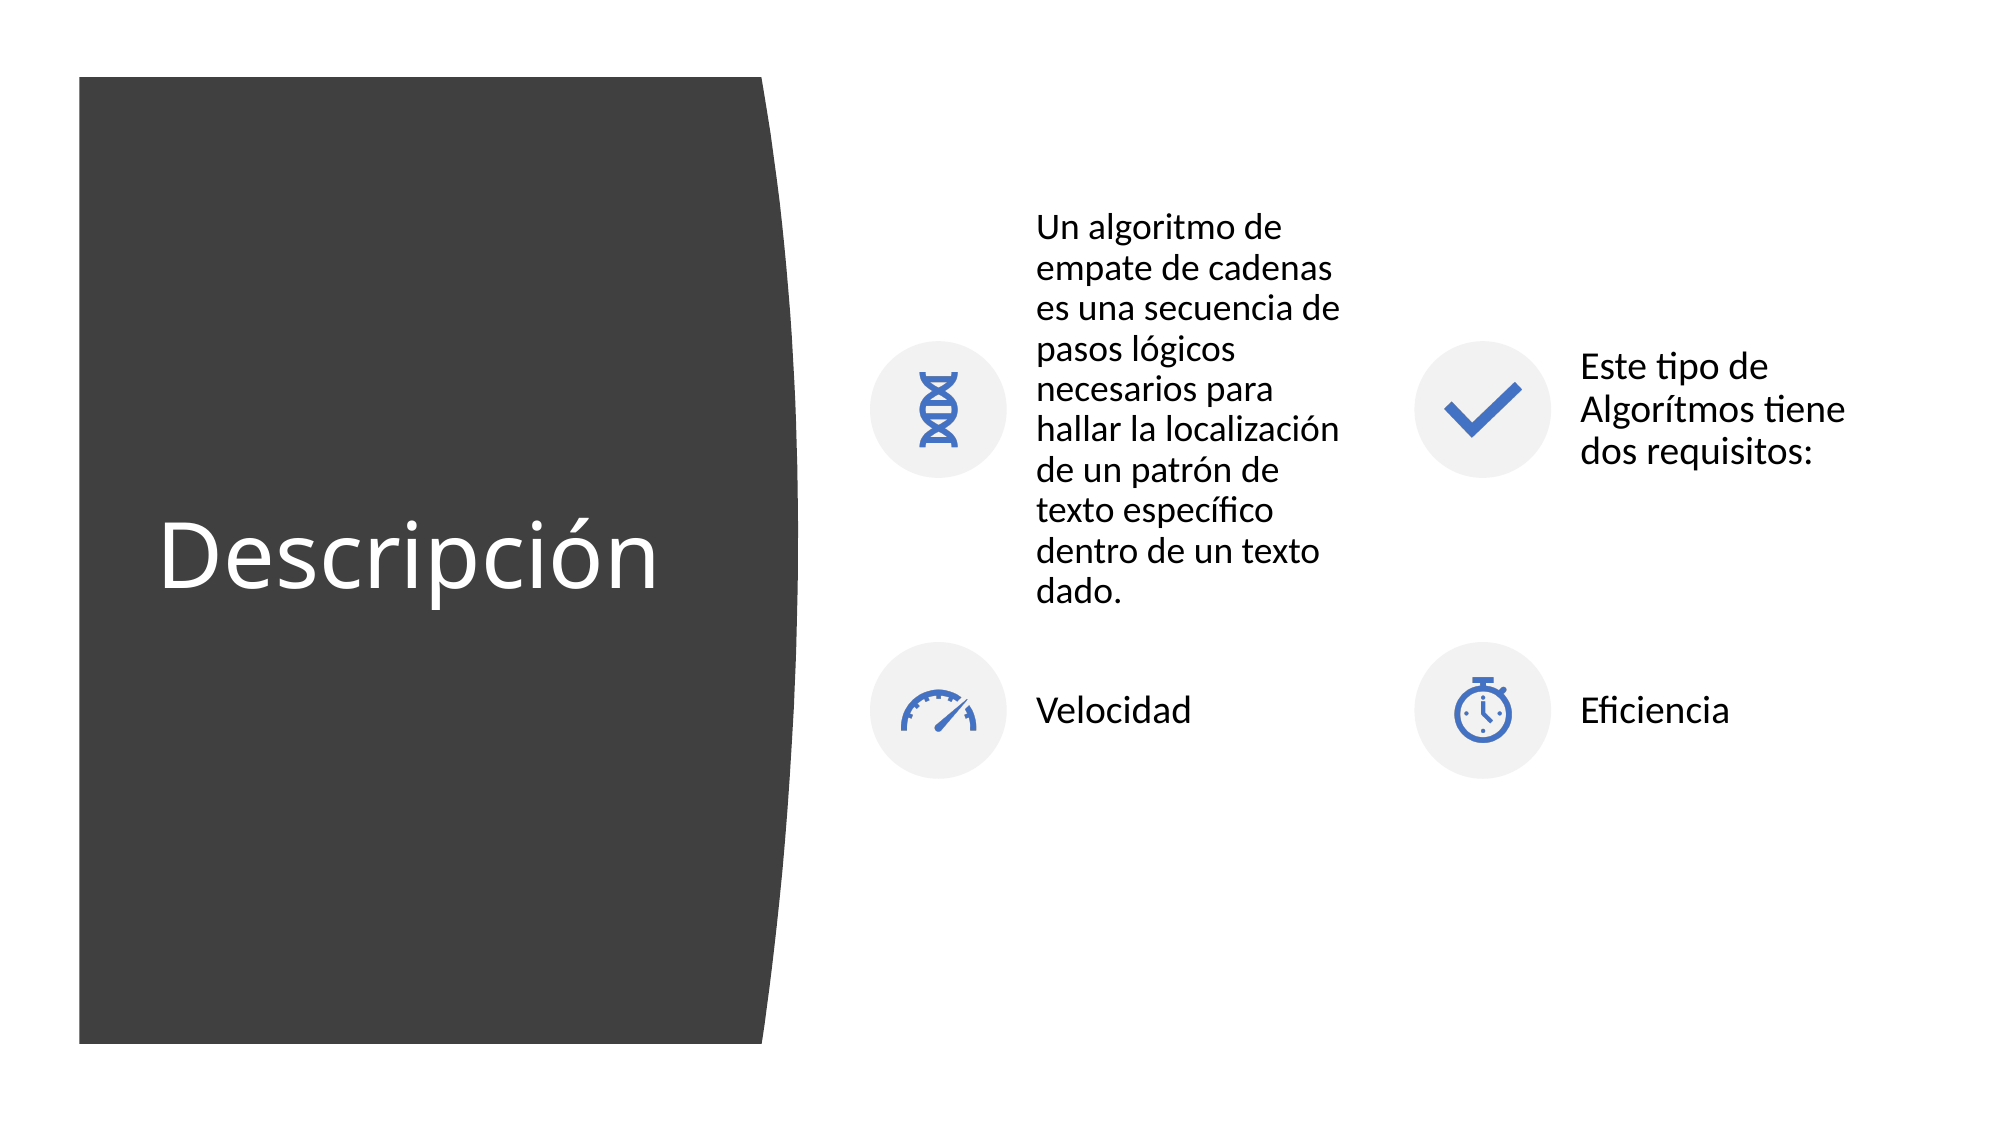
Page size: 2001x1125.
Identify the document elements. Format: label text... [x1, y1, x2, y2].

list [852, 77, 1921, 1043]
title Descripción [141, 166, 702, 953]
text_box [78, 76, 800, 1045]
